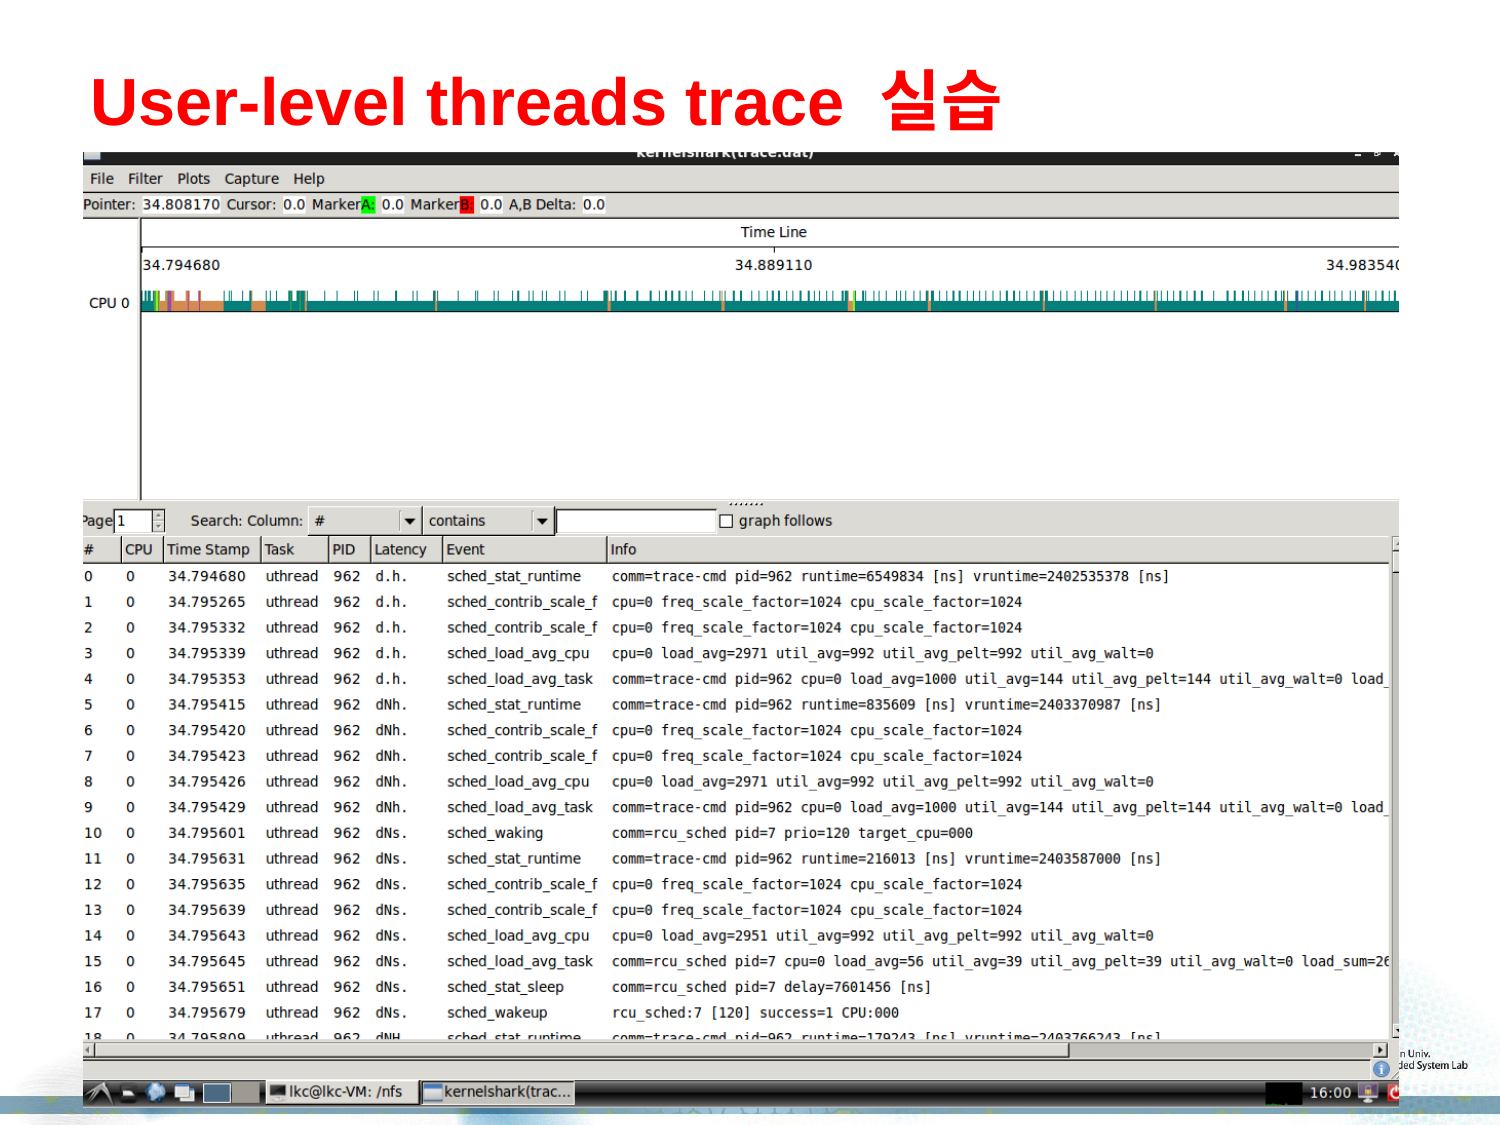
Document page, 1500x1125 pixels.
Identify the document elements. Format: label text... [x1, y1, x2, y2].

picture [0, 0, 1500, 1125]
title User-level threads trace 실습 [75, 45, 1425, 153]
